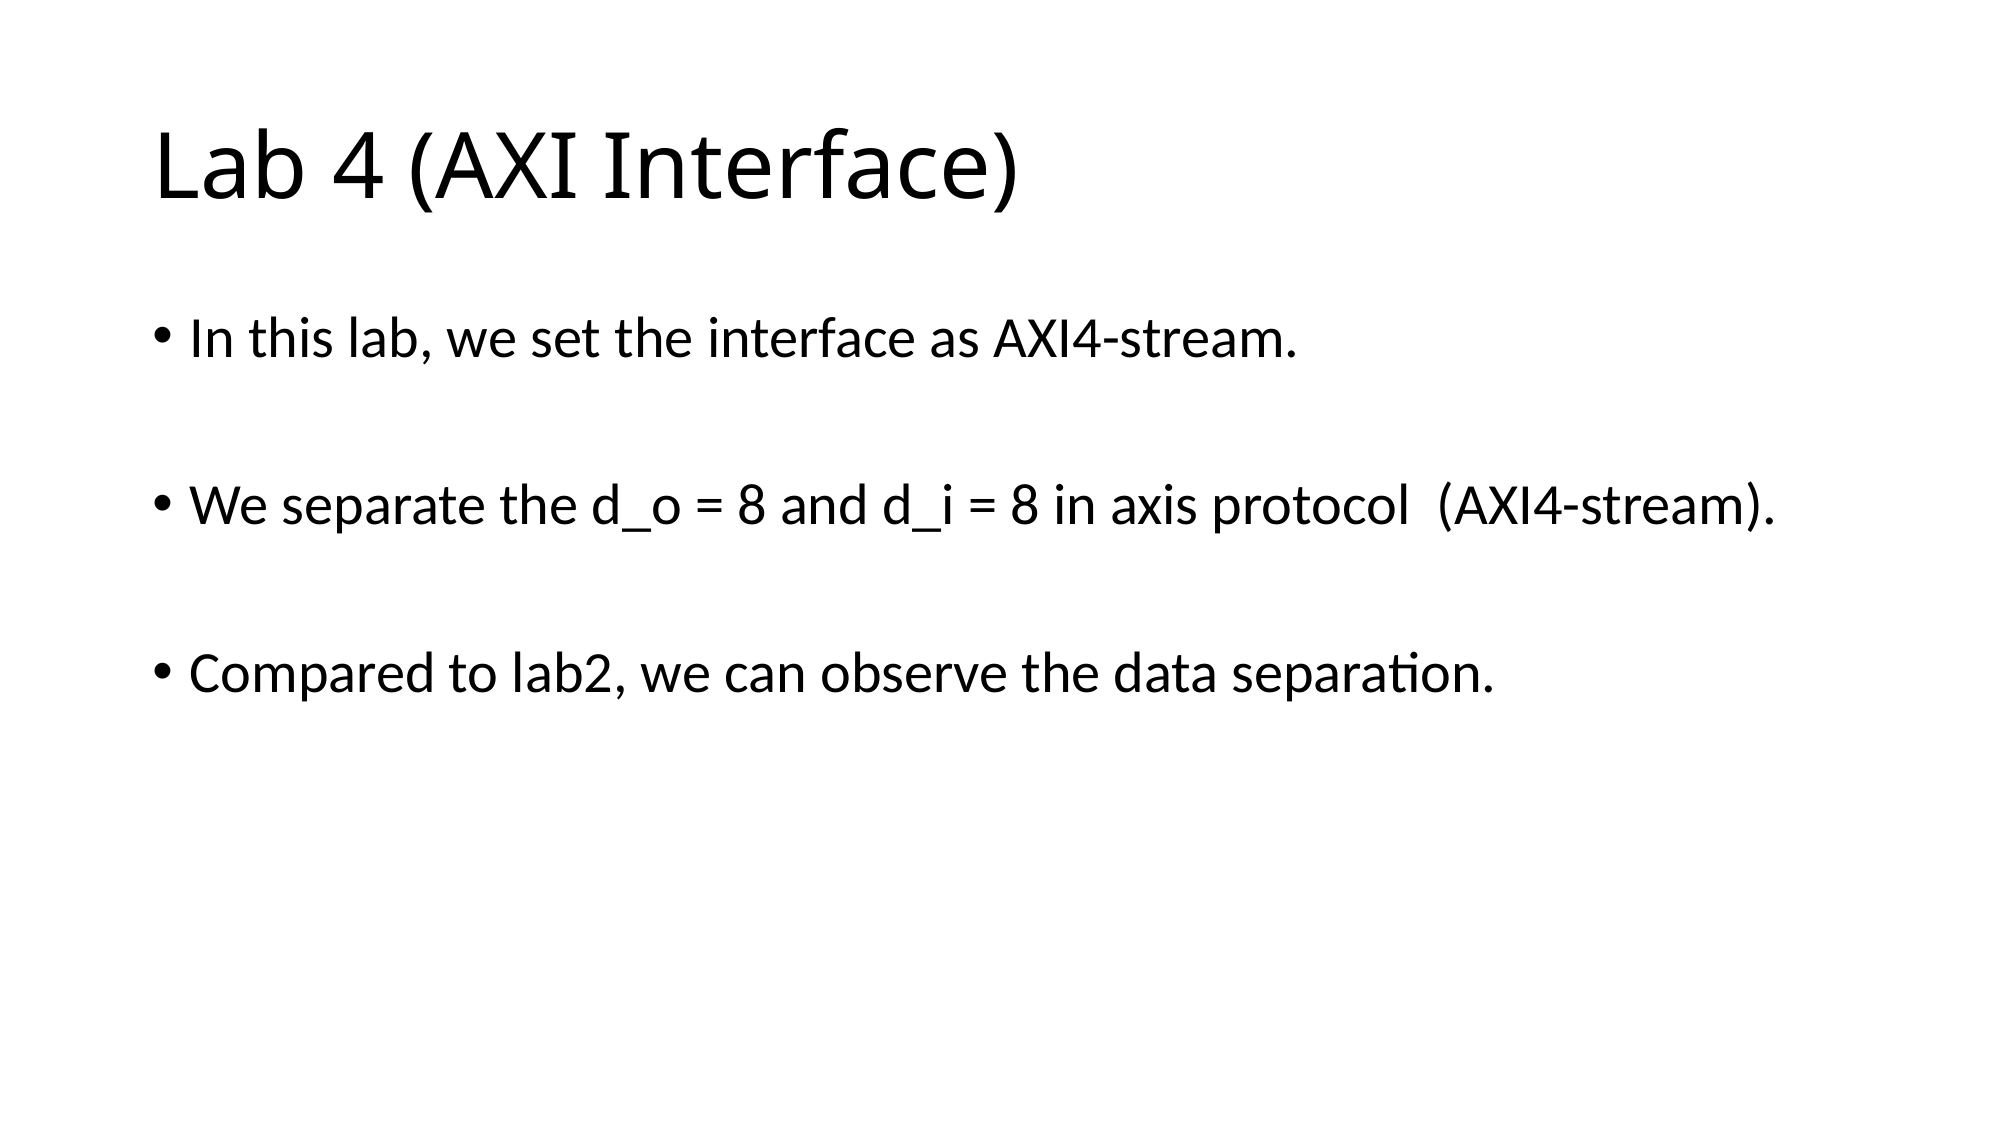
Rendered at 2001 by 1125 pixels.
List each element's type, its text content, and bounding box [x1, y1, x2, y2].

title Lab 4 (AXI Interface) [137, 59, 1863, 278]
list In this lab, we set the interface as AXI4-stream. We separate the d_o = 8 and d_i = 8 in axis protocol (AXI4-stream). Compared to lab2, we can observe the data separation. [137, 299, 1863, 1014]
